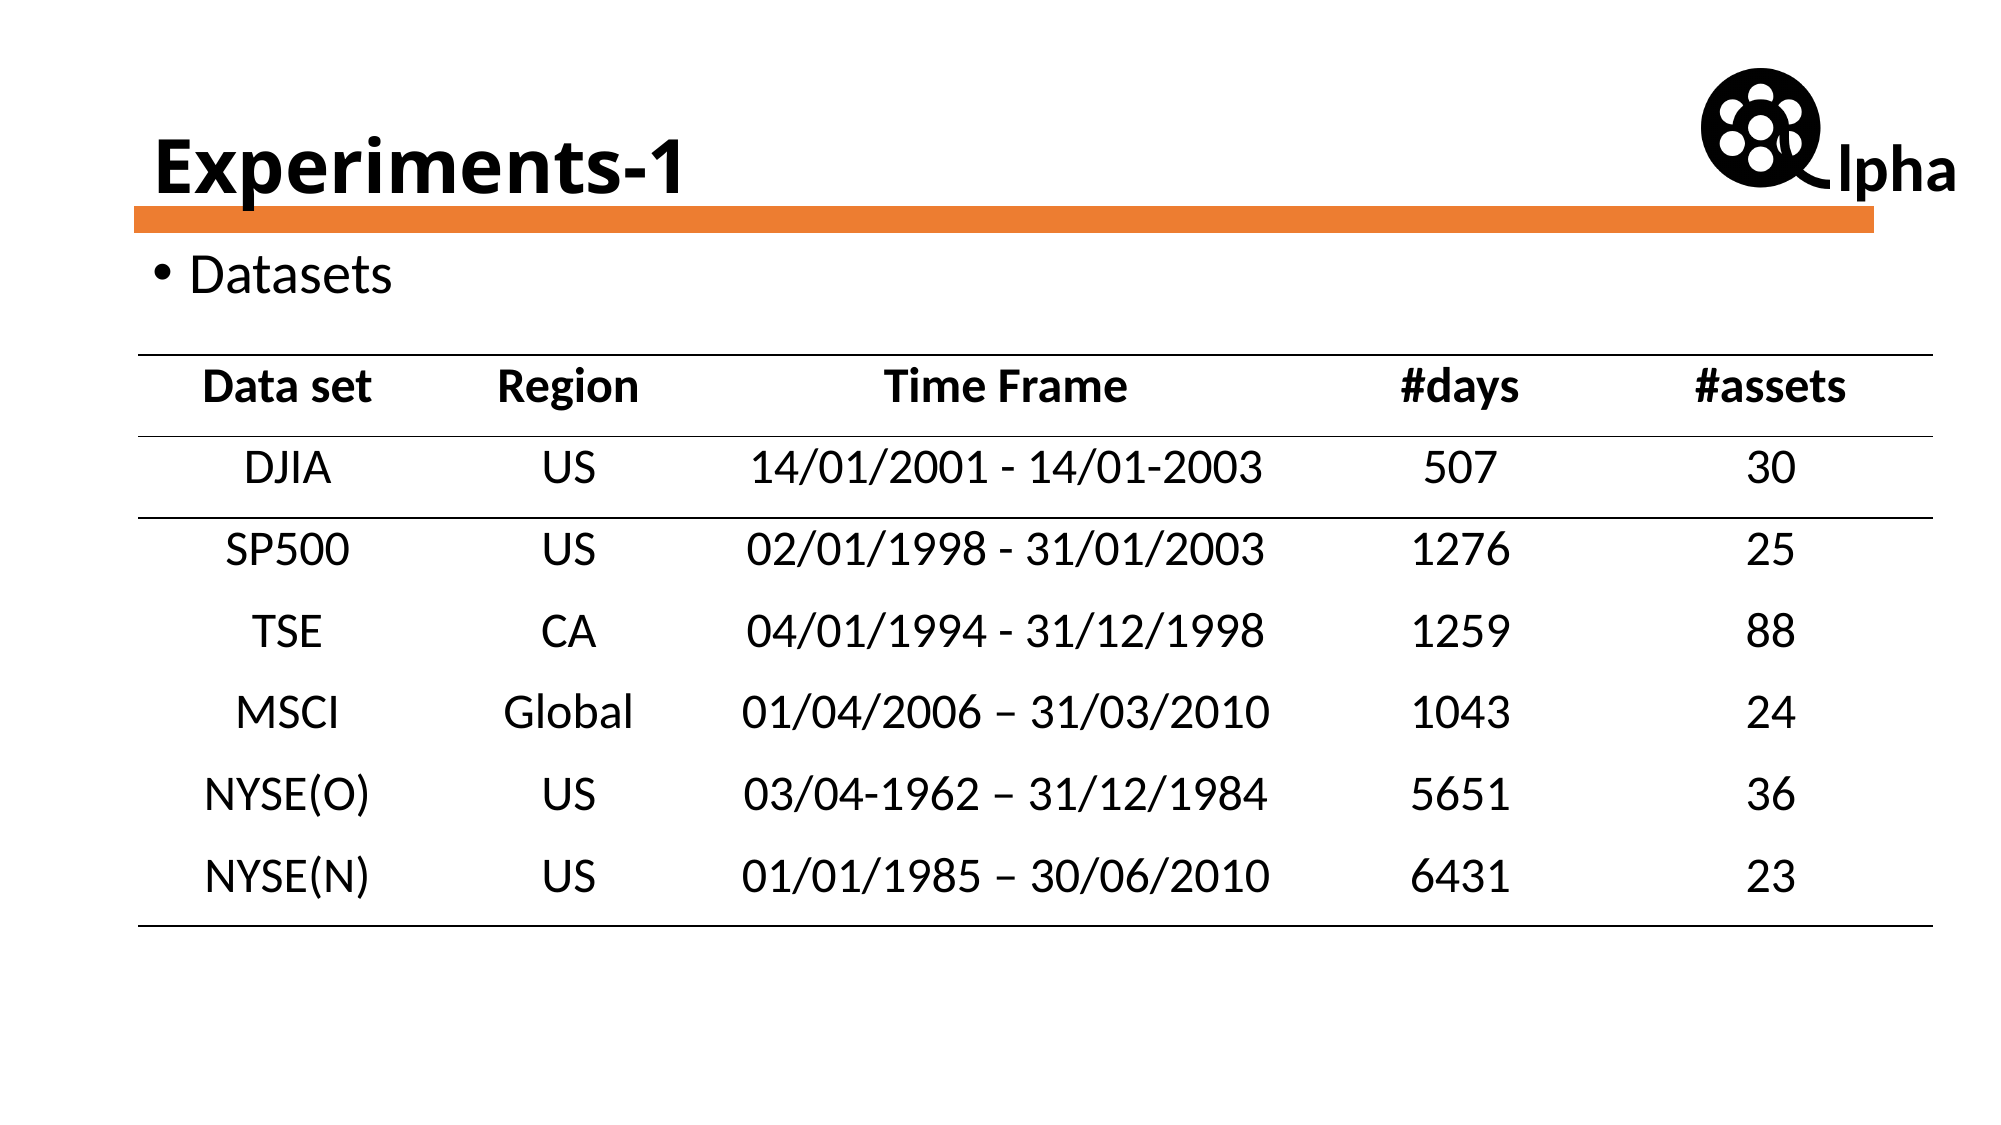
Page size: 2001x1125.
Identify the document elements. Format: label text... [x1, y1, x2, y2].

table_cell Global [437, 681, 701, 763]
title Experiments-1 [137, 126, 1863, 212]
table_cell 1043 [1311, 681, 1609, 763]
table_cell 36 [1609, 763, 1933, 845]
table_cell US [437, 437, 701, 517]
table_cell NYSE(O) [138, 763, 437, 845]
table_cell CA [437, 600, 701, 681]
table_cell 1259 [1311, 600, 1609, 681]
table_cell 23 [1609, 845, 1933, 925]
table_header #days [1311, 356, 1609, 436]
table_cell 1276 [1311, 519, 1609, 600]
table_cell TSE [138, 600, 437, 681]
table_cell 14/01/2001 - 14/01-2003 [701, 437, 1311, 517]
table_cell US [437, 763, 701, 845]
table_cell NYSE(N) [138, 845, 437, 925]
table_cell US [437, 845, 701, 925]
table_cell US [437, 519, 701, 600]
table_cell MSCI [138, 681, 437, 763]
table_header Region [437, 356, 701, 436]
table_cell SP500 [138, 519, 437, 600]
table_cell 03/04-1962 – 31/12/1984 [701, 763, 1311, 845]
table_cell DJIA [138, 437, 437, 517]
table_header Time Frame [701, 356, 1311, 436]
table_header Data set [138, 356, 437, 436]
list Datasets [137, 235, 1863, 1014]
table_cell 88 [1609, 600, 1933, 681]
picture [1685, 52, 1836, 126]
table_cell 01/01/1985 – 30/06/2010 [701, 845, 1311, 925]
table_cell 01/04/2006 – 31/03/2010 [701, 681, 1311, 763]
table_cell 30 [1609, 437, 1933, 517]
table_cell 02/01/1998 - 31/01/2003 [701, 519, 1311, 600]
table_cell 6431 [1311, 845, 1609, 925]
table_cell 24 [1609, 681, 1933, 763]
table_cell 04/01/1994 - 31/12/1998 [701, 600, 1311, 681]
table_cell 507 [1311, 437, 1609, 517]
table_cell 5651 [1311, 763, 1609, 845]
table_cell 25 [1609, 519, 1933, 600]
table_header #assets [1609, 356, 1933, 436]
